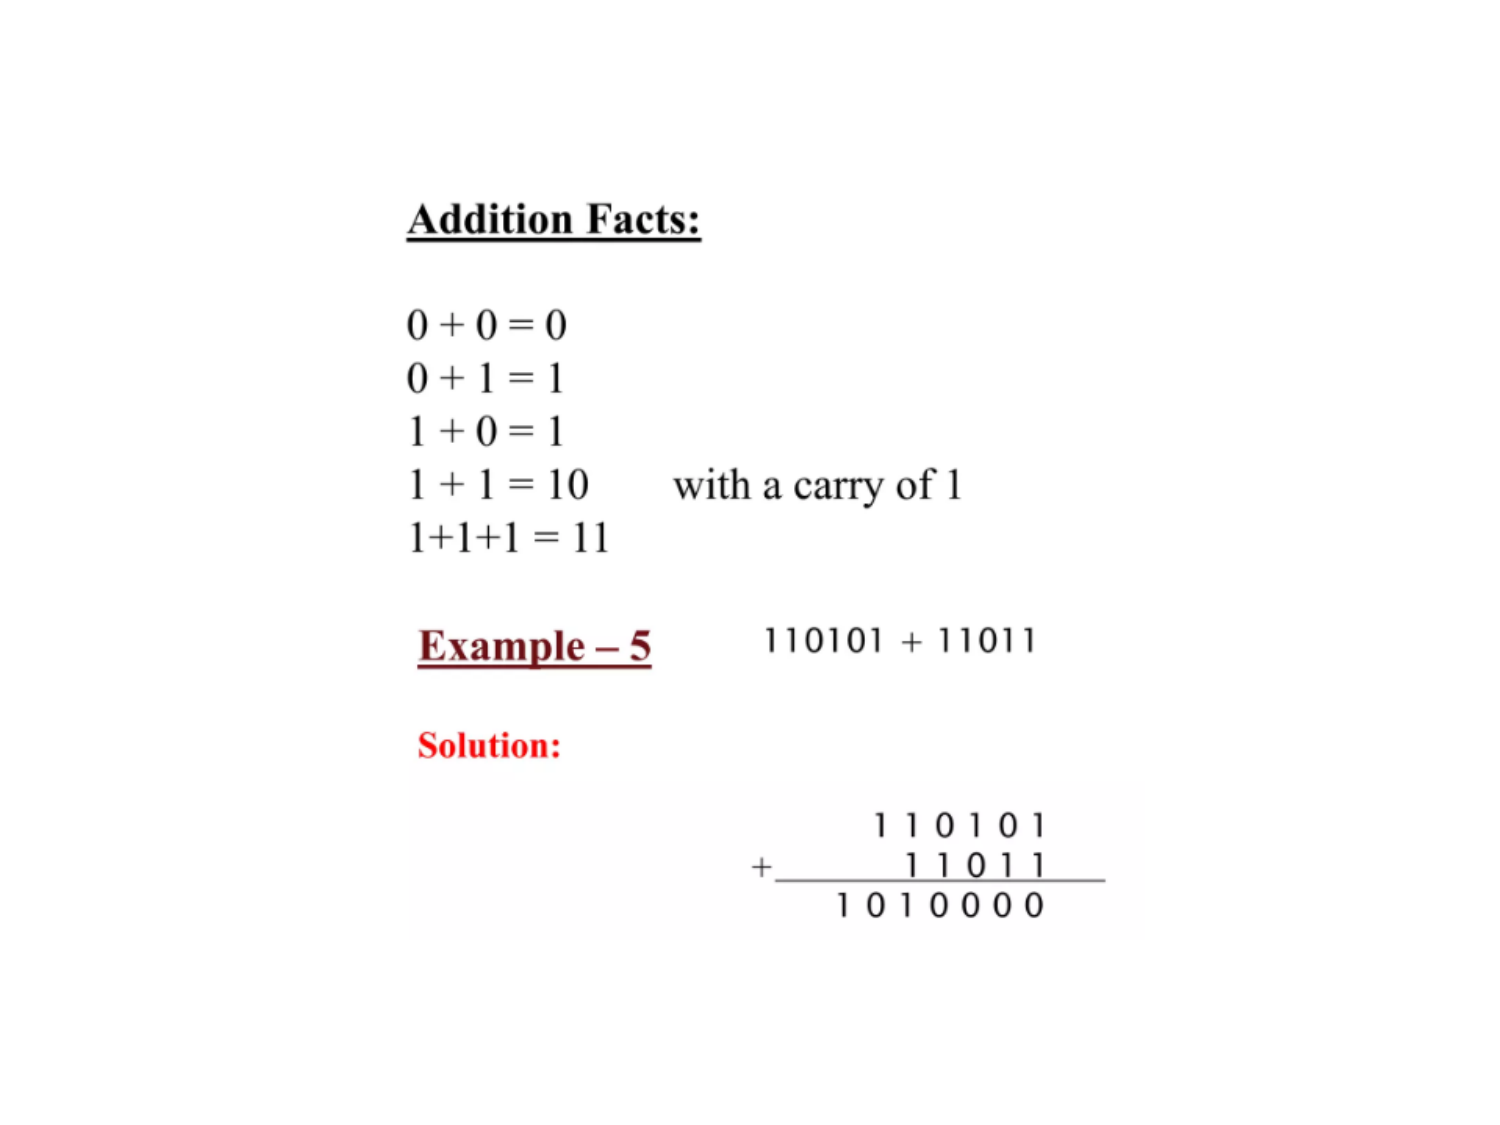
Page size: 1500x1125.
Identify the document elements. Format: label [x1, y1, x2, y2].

picture [355, 184, 1145, 941]
